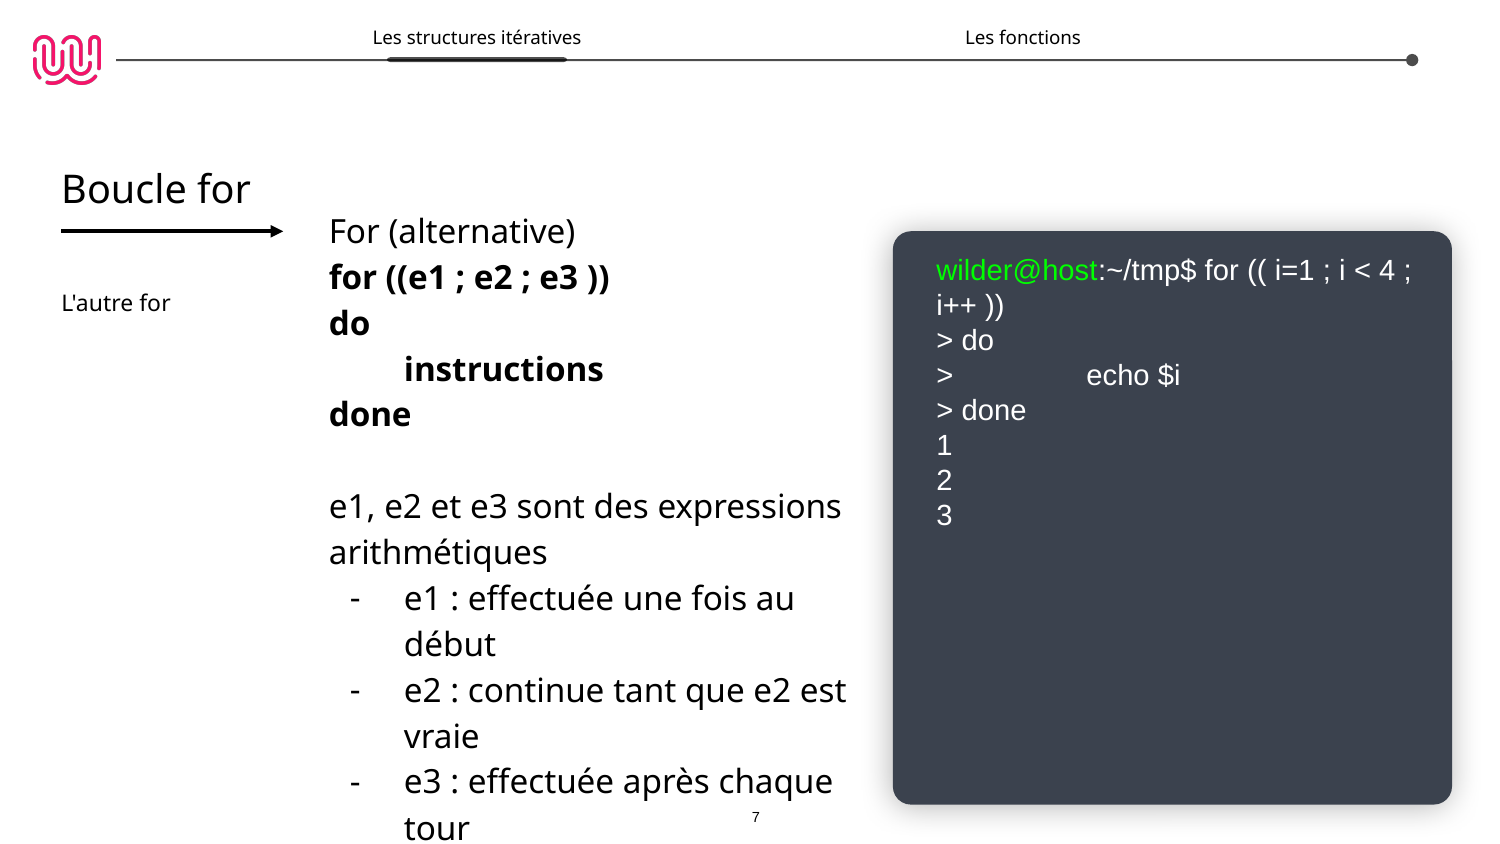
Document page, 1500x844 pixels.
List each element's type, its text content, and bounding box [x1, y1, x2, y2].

text_box L'autre for [58, 285, 275, 319]
text_box For (alternative) for ((e1 ; e2 ; e3 )) do instructions done e1, e2 et e3 sont des expressions arithmétiques e1 : effectuée une fois au début e2 : continue tant que e2 est vraie e3 : effectuée après chaque tour [323, 238, 885, 813]
text_box Boucle for [58, 160, 1305, 215]
text_box Les structures itératives [268, 22, 686, 51]
picture [32, 34, 101, 85]
slide_number ‹#› [738, 332, 774, 829]
text_box wilder@host:~/tmp$ for (( i=1 ; i < 4 ; i++ )) > do > echo $i > done 1 2 3 [892, 231, 1453, 805]
text_box Les fonctions [814, 22, 1232, 51]
